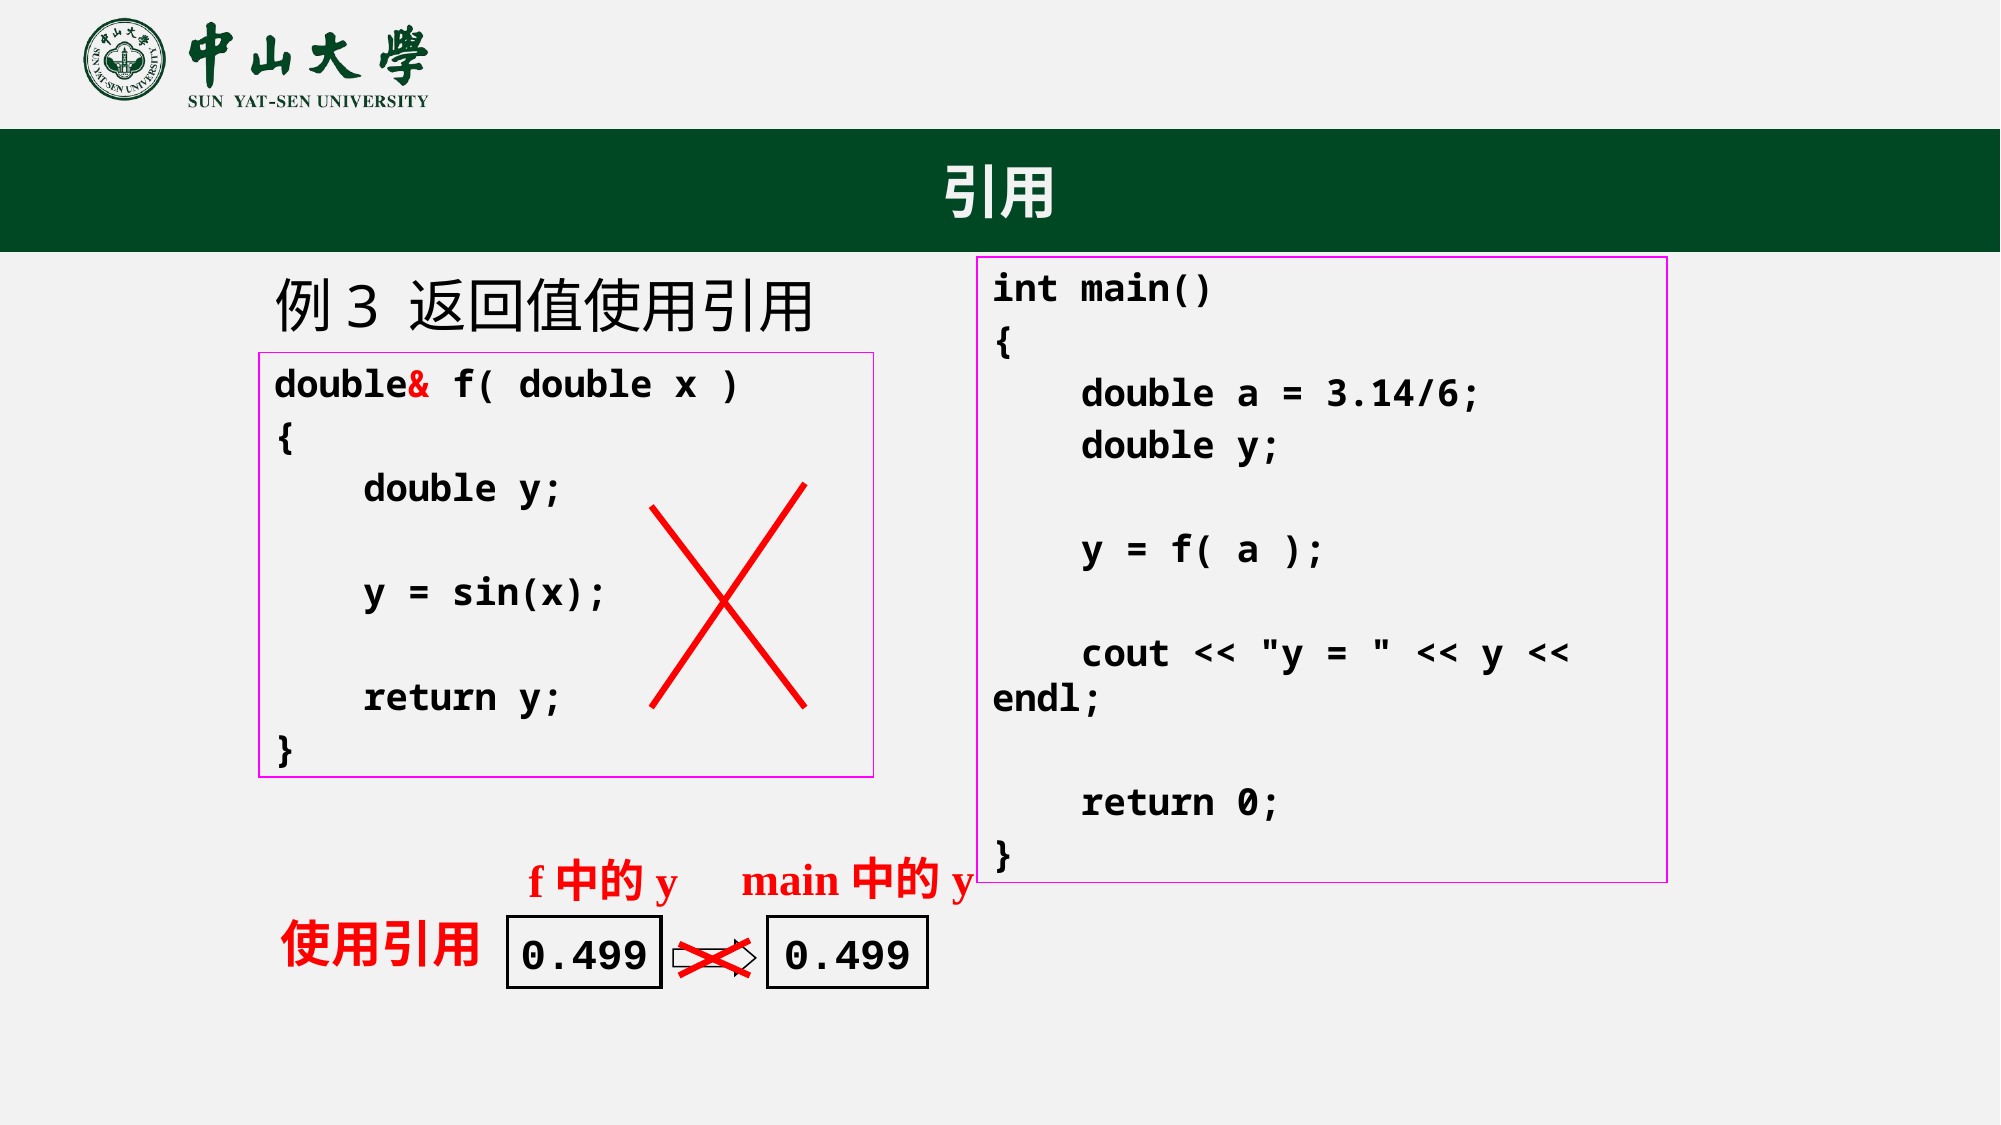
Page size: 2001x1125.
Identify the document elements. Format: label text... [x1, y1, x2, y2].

text_box double& f( double x ) { double y; y = sin(x); return y; } [259, 352, 874, 777]
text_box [678, 940, 750, 976]
text_box 0.499 [767, 916, 928, 988]
text_box [750, 953, 756, 963]
text_box f中的y [513, 853, 668, 905]
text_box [651, 483, 805, 708]
title 例3 返回值使用引用 [259, 252, 1042, 366]
text_box [673, 949, 678, 967]
text_box 引用 [0, 129, 2000, 251]
picture [61, 0, 473, 143]
text_box int main() { double a = 3.14/6; double y; y = f( a ); cout << "y = " << y << endl; return 0; } [977, 257, 1668, 883]
text_box 使用引用 [265, 904, 479, 980]
text_box 0.499 [507, 916, 662, 988]
text_box main中的y [726, 845, 963, 910]
